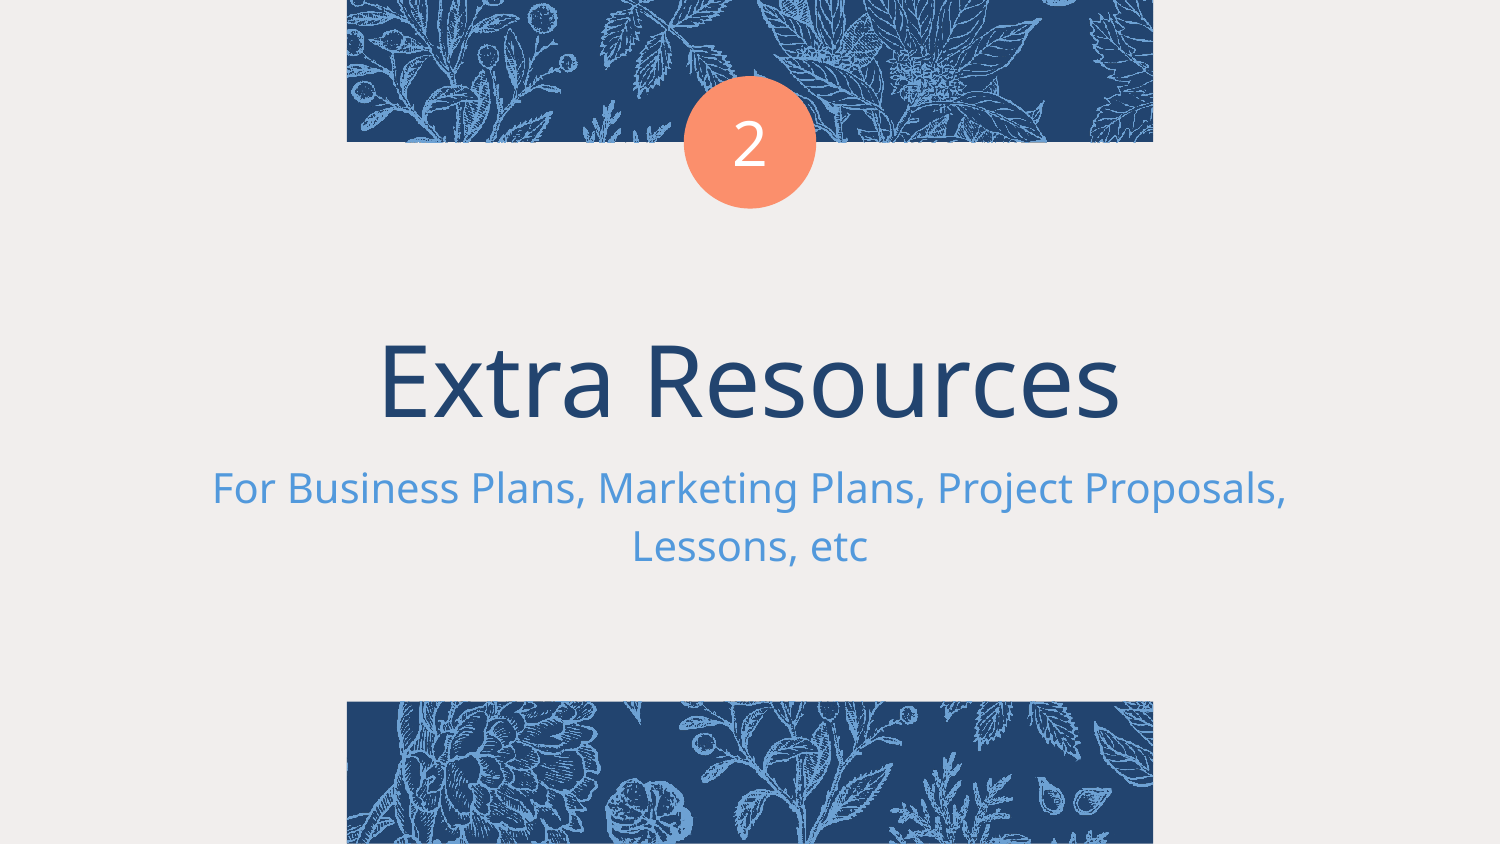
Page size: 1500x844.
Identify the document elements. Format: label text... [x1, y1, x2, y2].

text_box 2 [682, 74, 818, 209]
subtitle For Business Plans, Marketing Plans, Project Proposals, Lessons, etc [190, 454, 1310, 514]
picture [346, 0, 1154, 143]
picture [346, 701, 1154, 844]
title Extra Resources [190, 330, 1310, 439]
